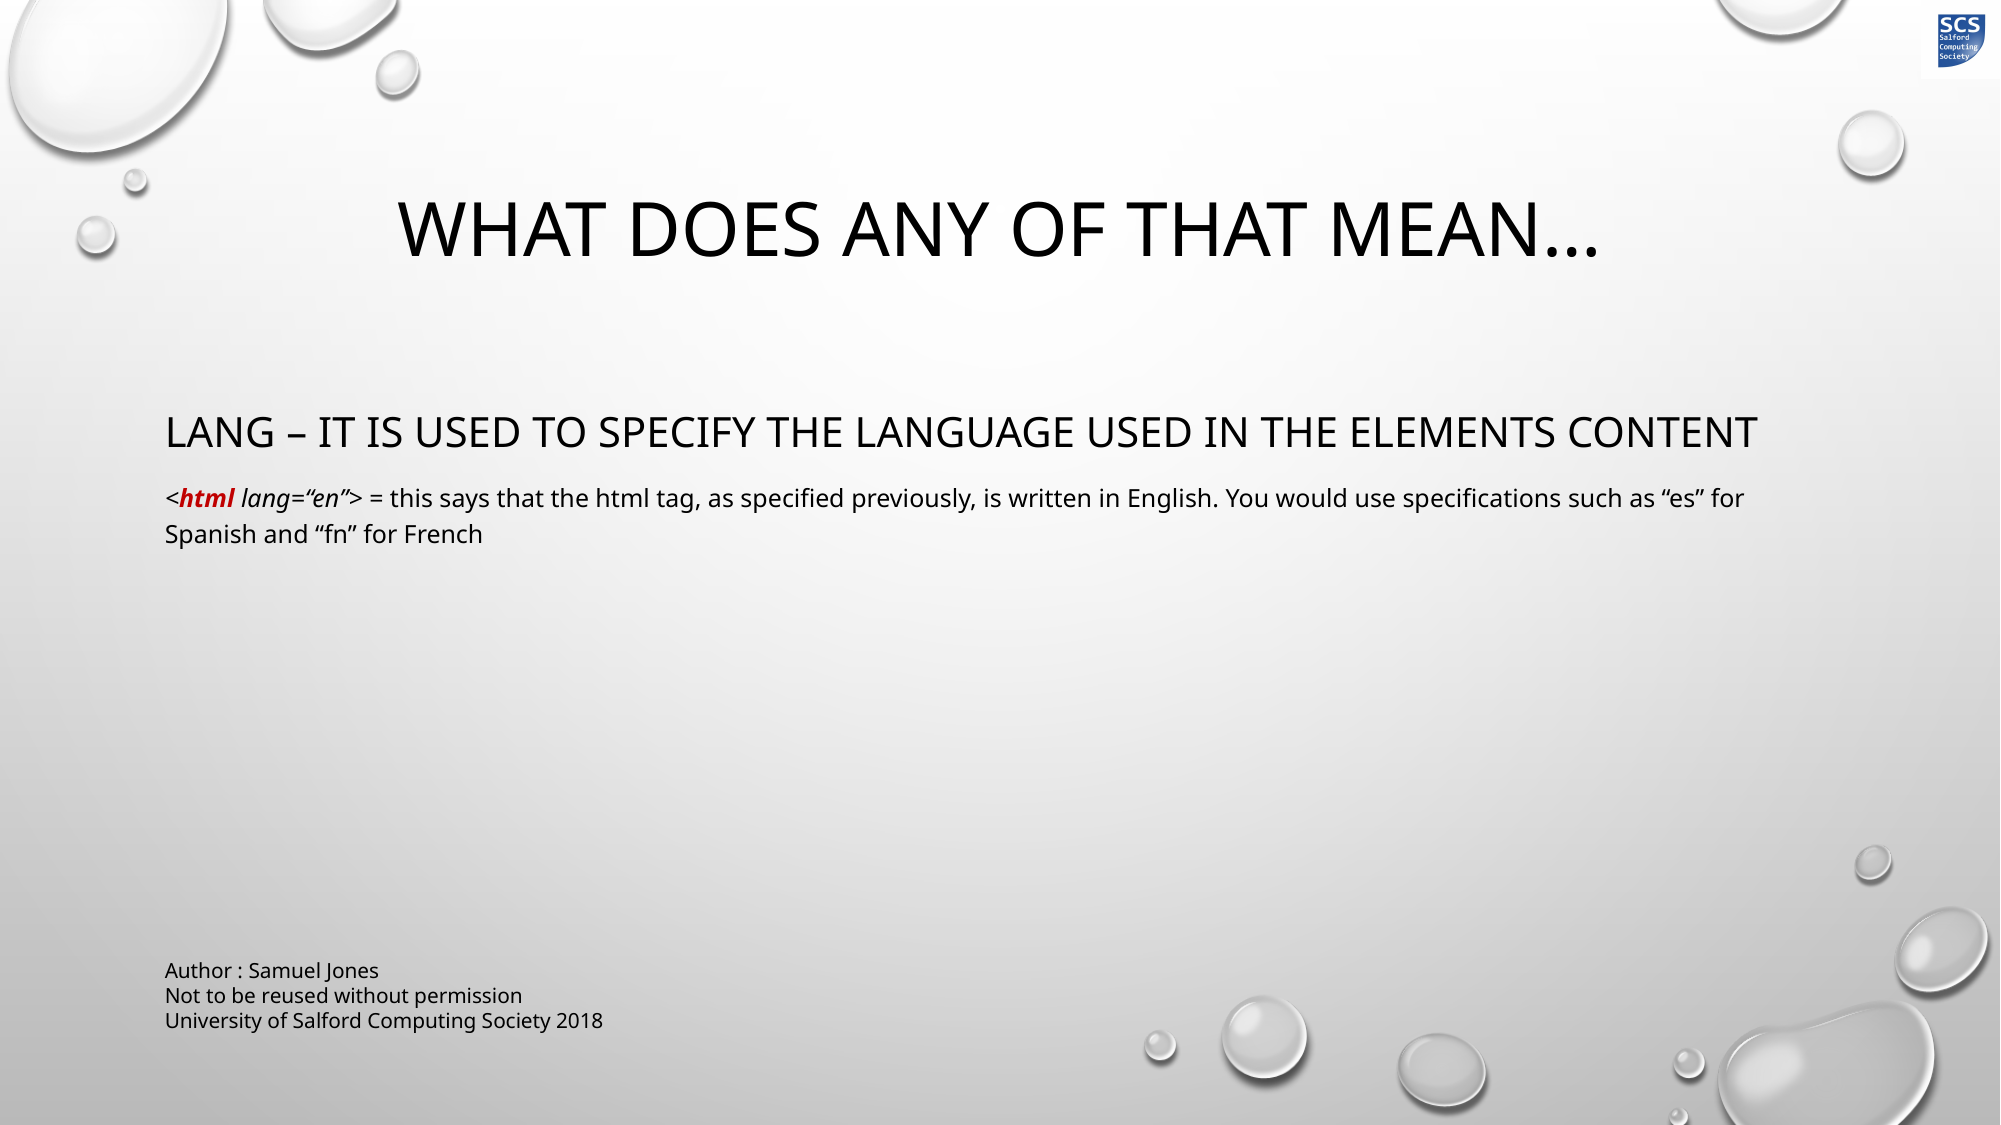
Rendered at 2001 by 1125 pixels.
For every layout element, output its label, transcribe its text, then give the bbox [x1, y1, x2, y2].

list Lang – it is used to specify the language used in the elements content <html lang=“en”> = this says that the html tag, as specified previously, is written in English. You would use specifications such as “es” for Spanish and “fn” for French [149, 388, 1850, 950]
picture [0, 0, 2000, 1125]
footer Author : Samuel Jones Not to be reused without permission University of Salford Computing Society 2018 [149, 965, 1245, 1025]
title What does any of that mean… [149, 101, 1851, 364]
